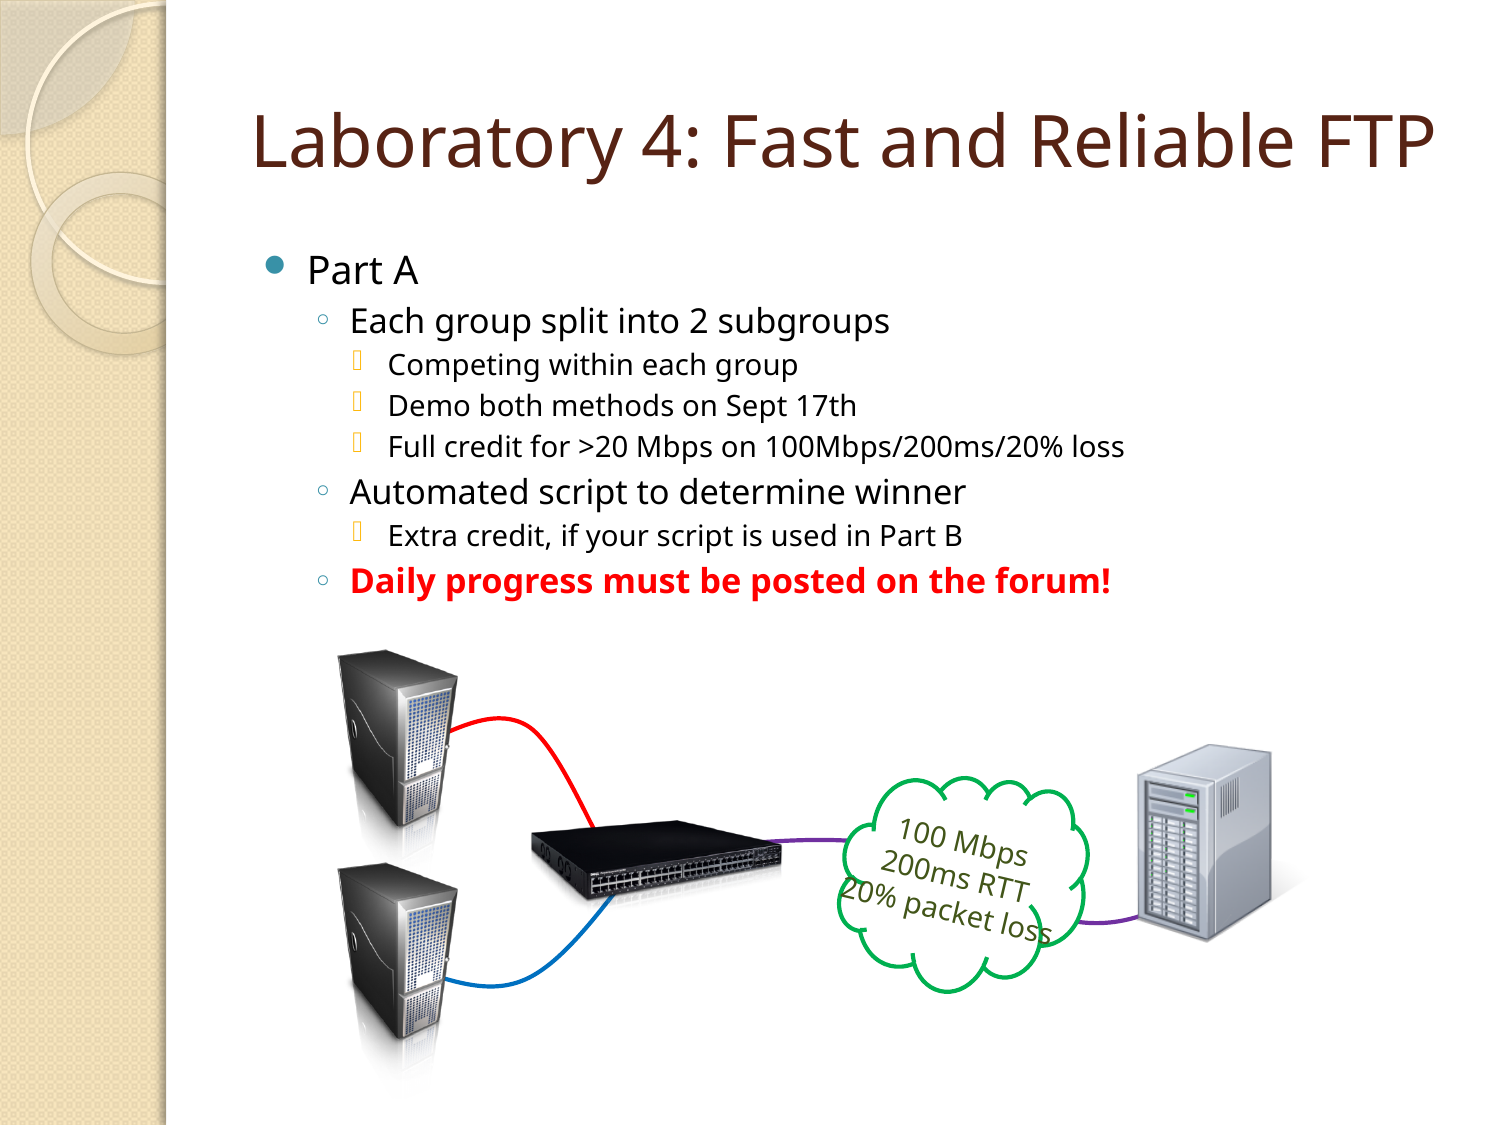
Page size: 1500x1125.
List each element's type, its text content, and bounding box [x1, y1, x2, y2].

text_box [465, 716, 536, 793]
title Laboratory 4: Fast and Reliable FTP [235, 45, 1466, 233]
text_box [1078, 870, 1105, 926]
text_box [795, 837, 846, 854]
text_box [465, 927, 589, 989]
picture [524, 732, 788, 916]
text_box 100 Mbps 200ms RTT 20% packet loss [836, 775, 1090, 994]
picture [337, 649, 458, 1101]
picture [1112, 737, 1326, 951]
list Part A Each group split into 2 subgroups Competing within each group Demo both methods on Sept 17th Full credit for >20 Mbps on 100Mbps/200ms/20% loss Automated script to determine winner Extra credit, if your script is used in Part B Daily progress must be posted on the forum! [235, 237, 1466, 613]
